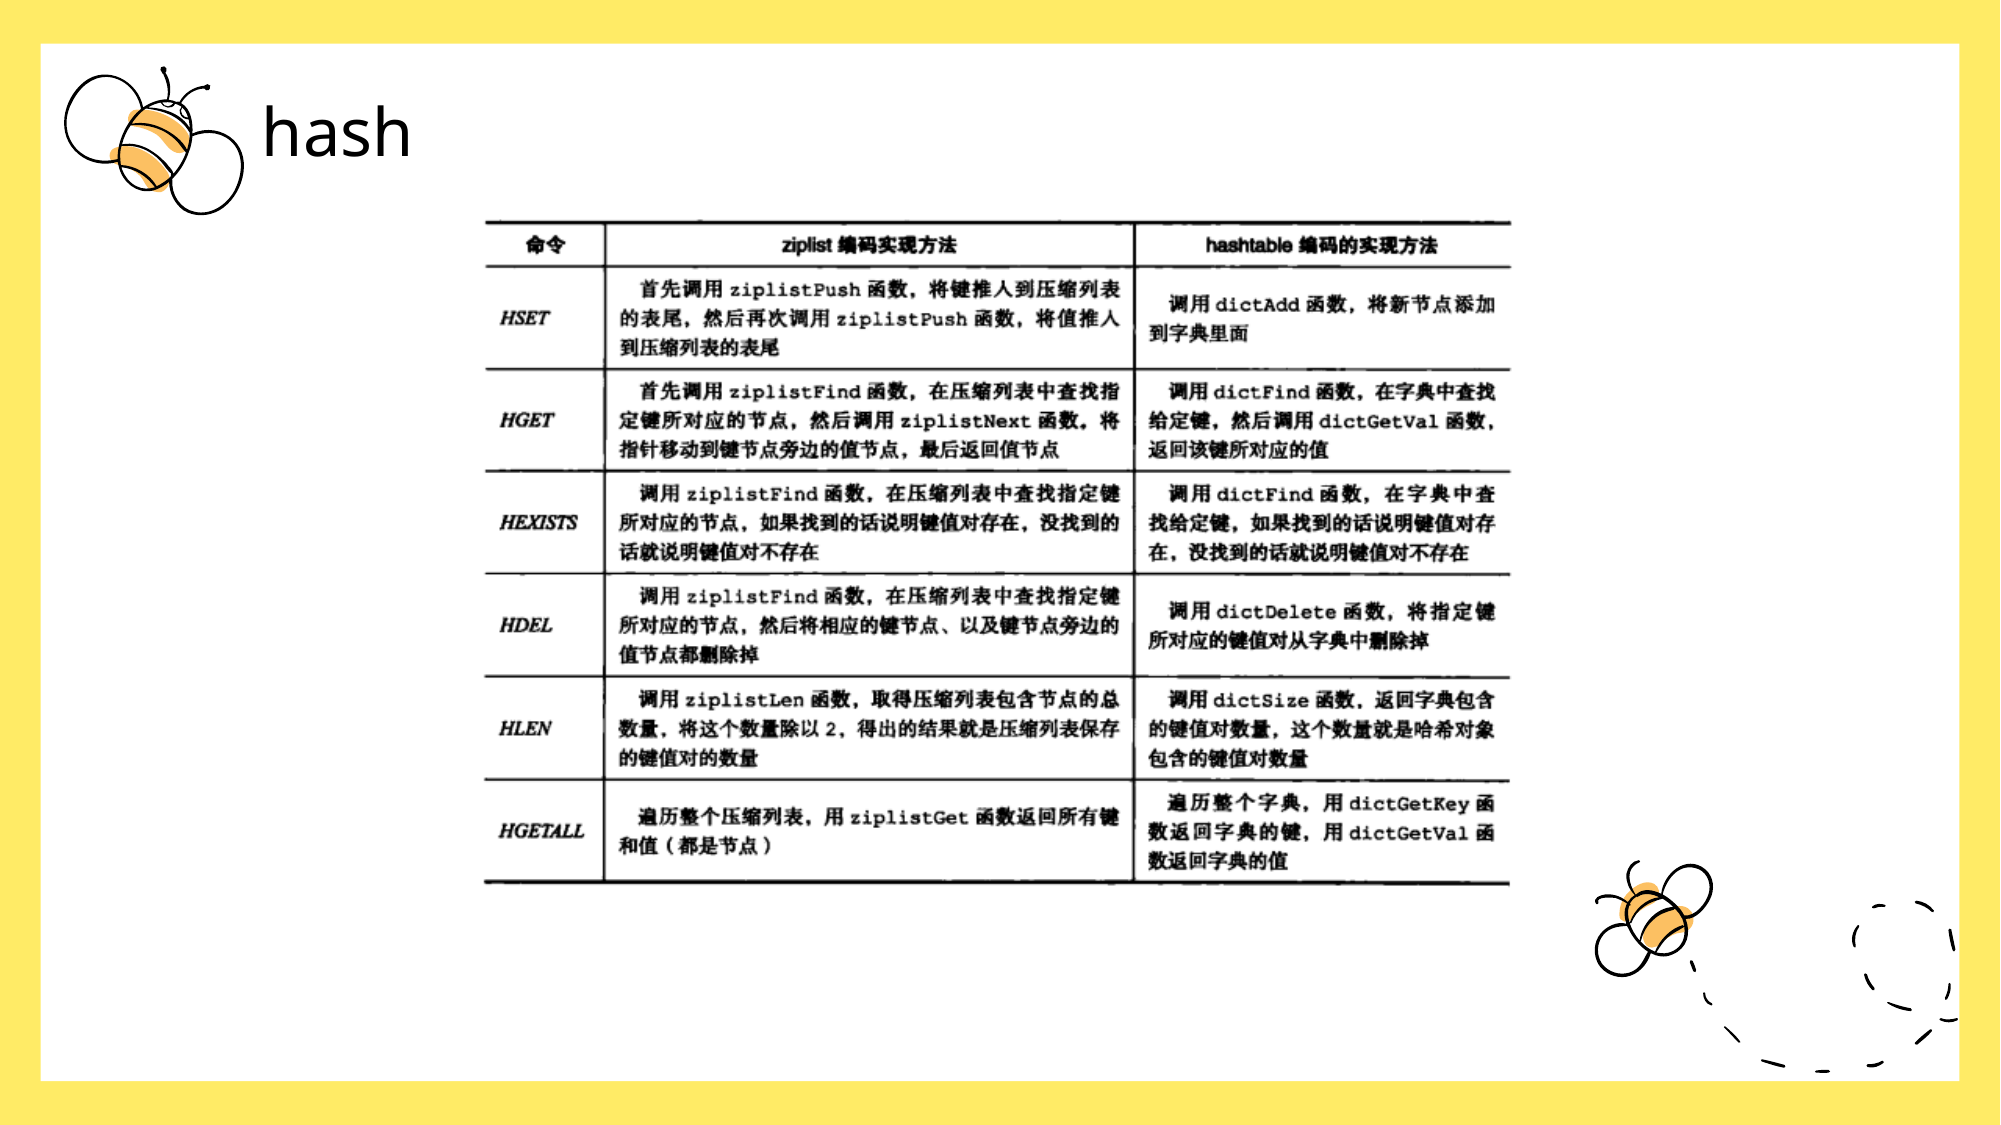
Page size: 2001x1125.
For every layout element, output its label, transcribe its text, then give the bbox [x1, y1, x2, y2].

picture [63, 65, 245, 216]
text_box hash [247, 82, 866, 177]
picture [1594, 739, 1990, 1073]
picture [478, 215, 1521, 903]
